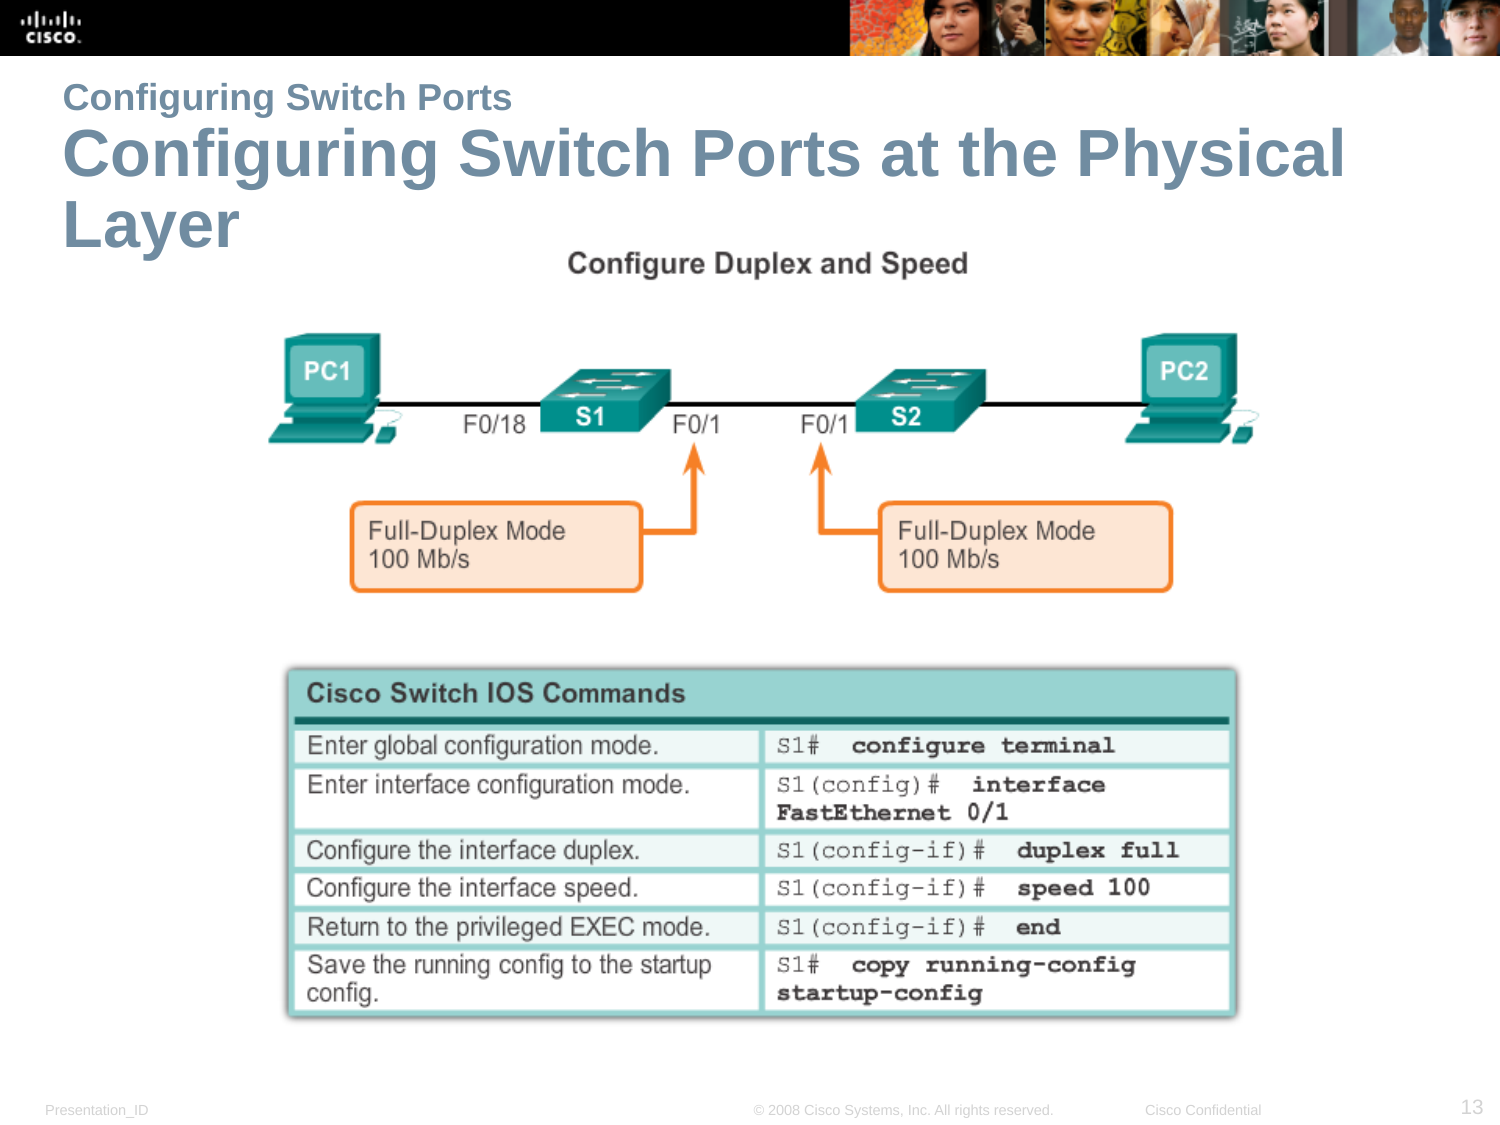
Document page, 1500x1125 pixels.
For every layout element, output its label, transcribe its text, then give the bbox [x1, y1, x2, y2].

picture [238, 241, 1262, 1055]
title Configuring Switch Ports Configuring Switch Ports at the Physical Layer [49, 131, 1386, 270]
picture [0, 0, 1500, 56]
